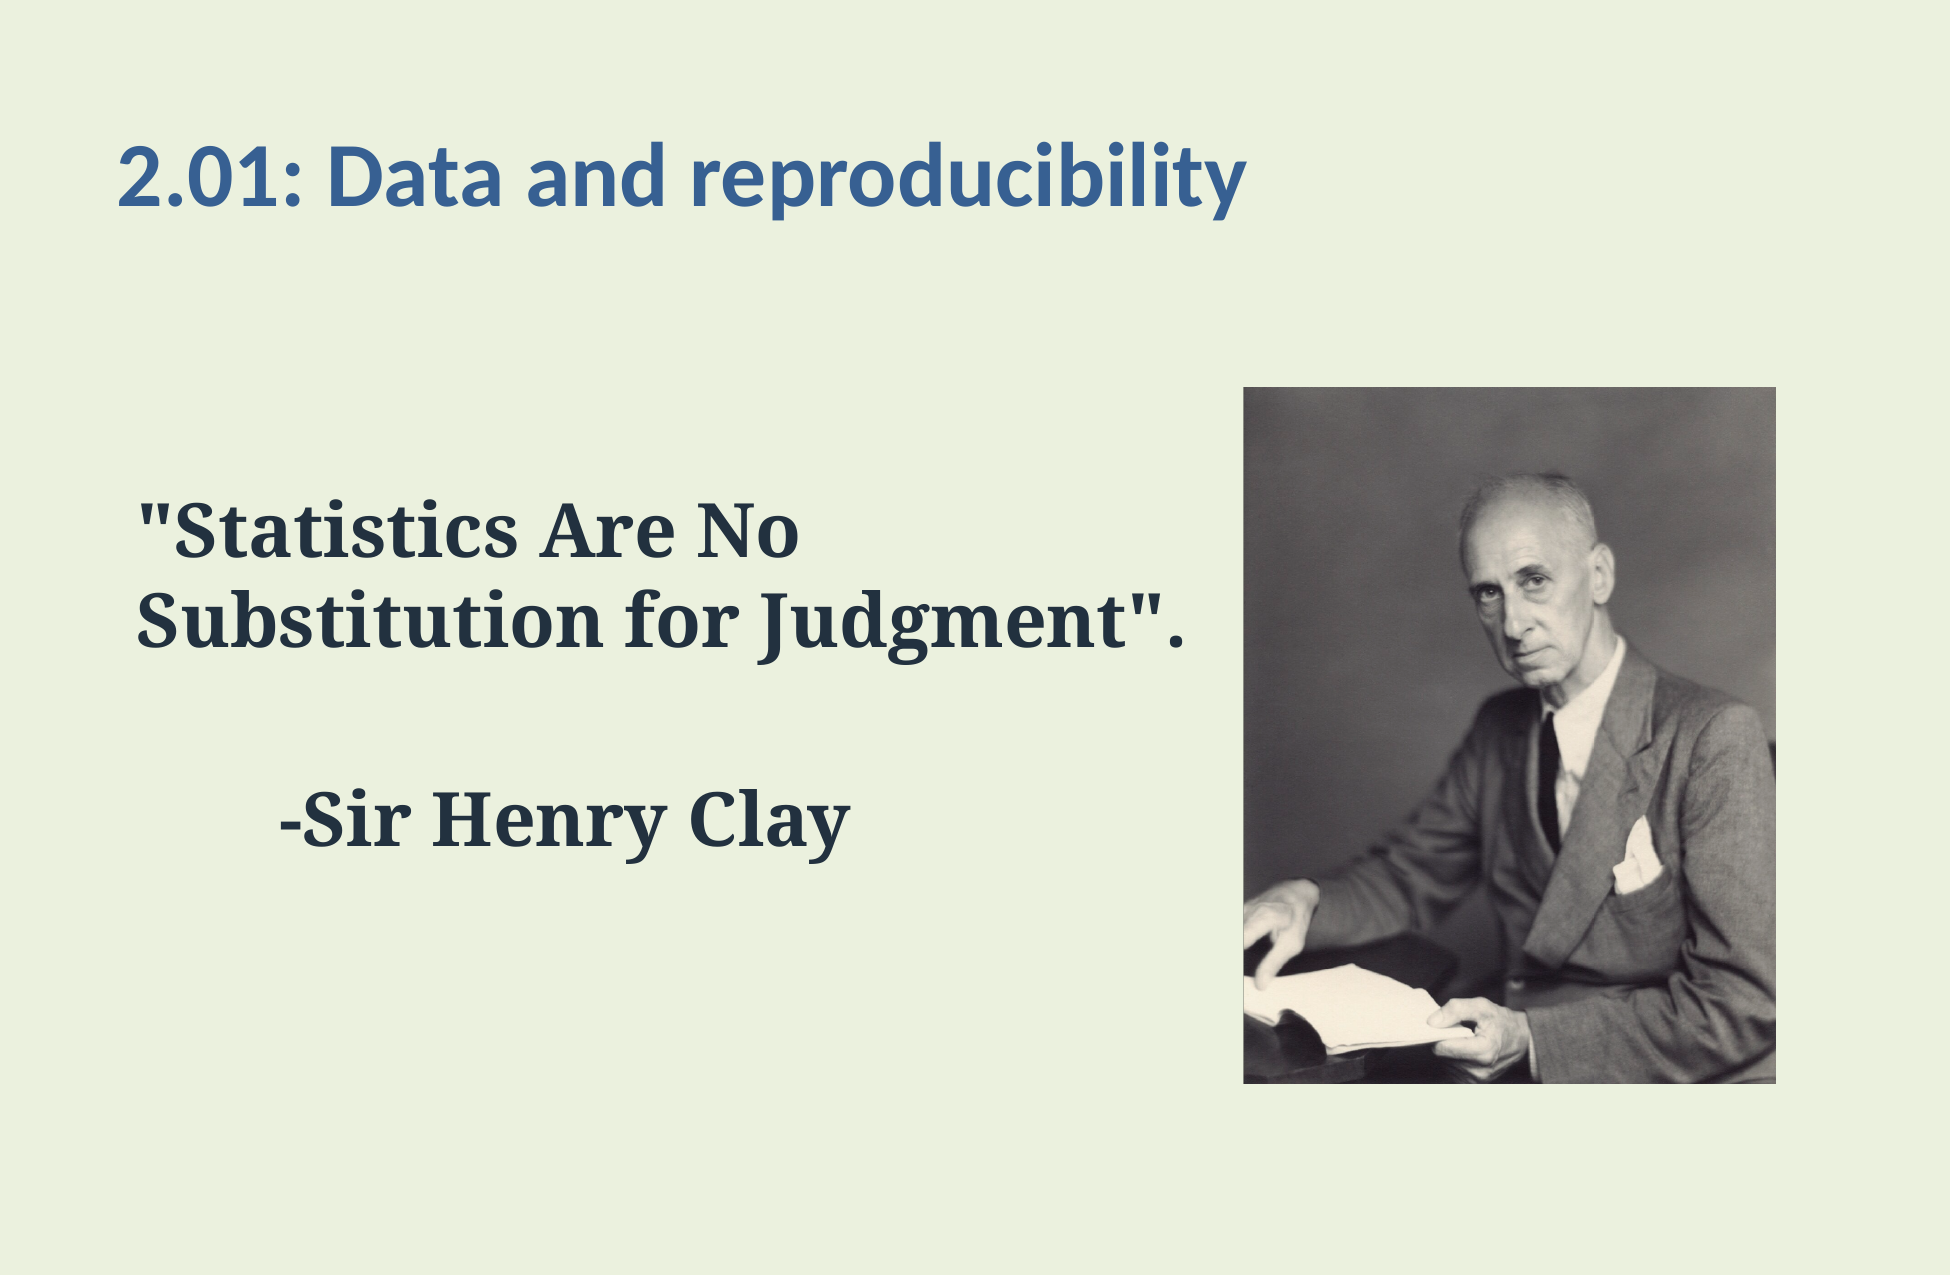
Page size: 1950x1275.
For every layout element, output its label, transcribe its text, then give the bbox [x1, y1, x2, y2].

text_box "Statistics Are No Substitution for Judgment". [121, 474, 1144, 670]
picture [1149, 387, 1869, 1084]
text_box -Sir Henry Clay [264, 763, 990, 869]
title 2.01: Data and reproducibility [116, 114, 1438, 226]
